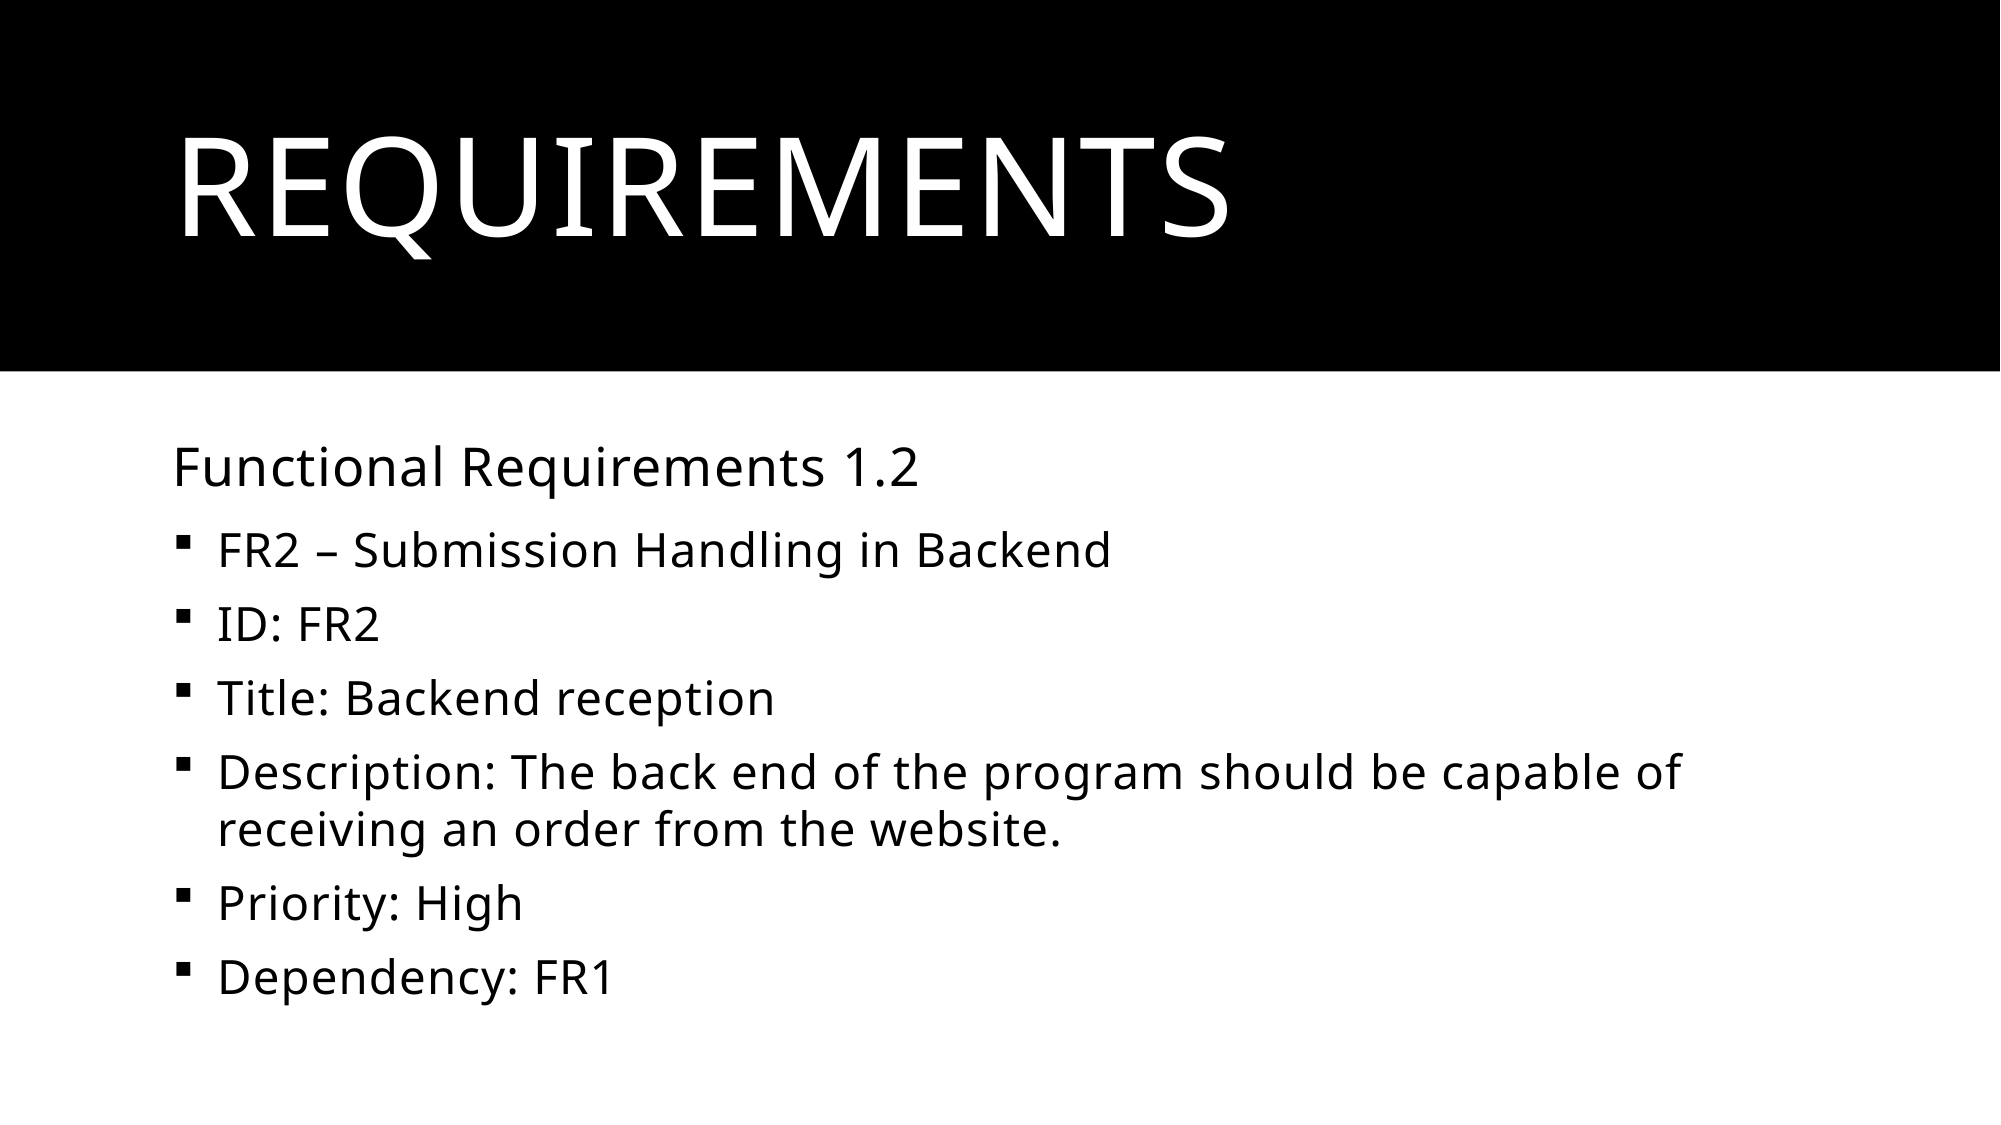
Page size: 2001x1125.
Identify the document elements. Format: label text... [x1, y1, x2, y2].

list Functional Requirements 1.2 FR2 – Submission Handling in Backend ID: FR2 Title: Backend reception Description: The back end of the program should be capable of receiving an order from the website. Priority: High Dependency: FR1 [157, 424, 1842, 1014]
title Requirements [157, 52, 1842, 332]
